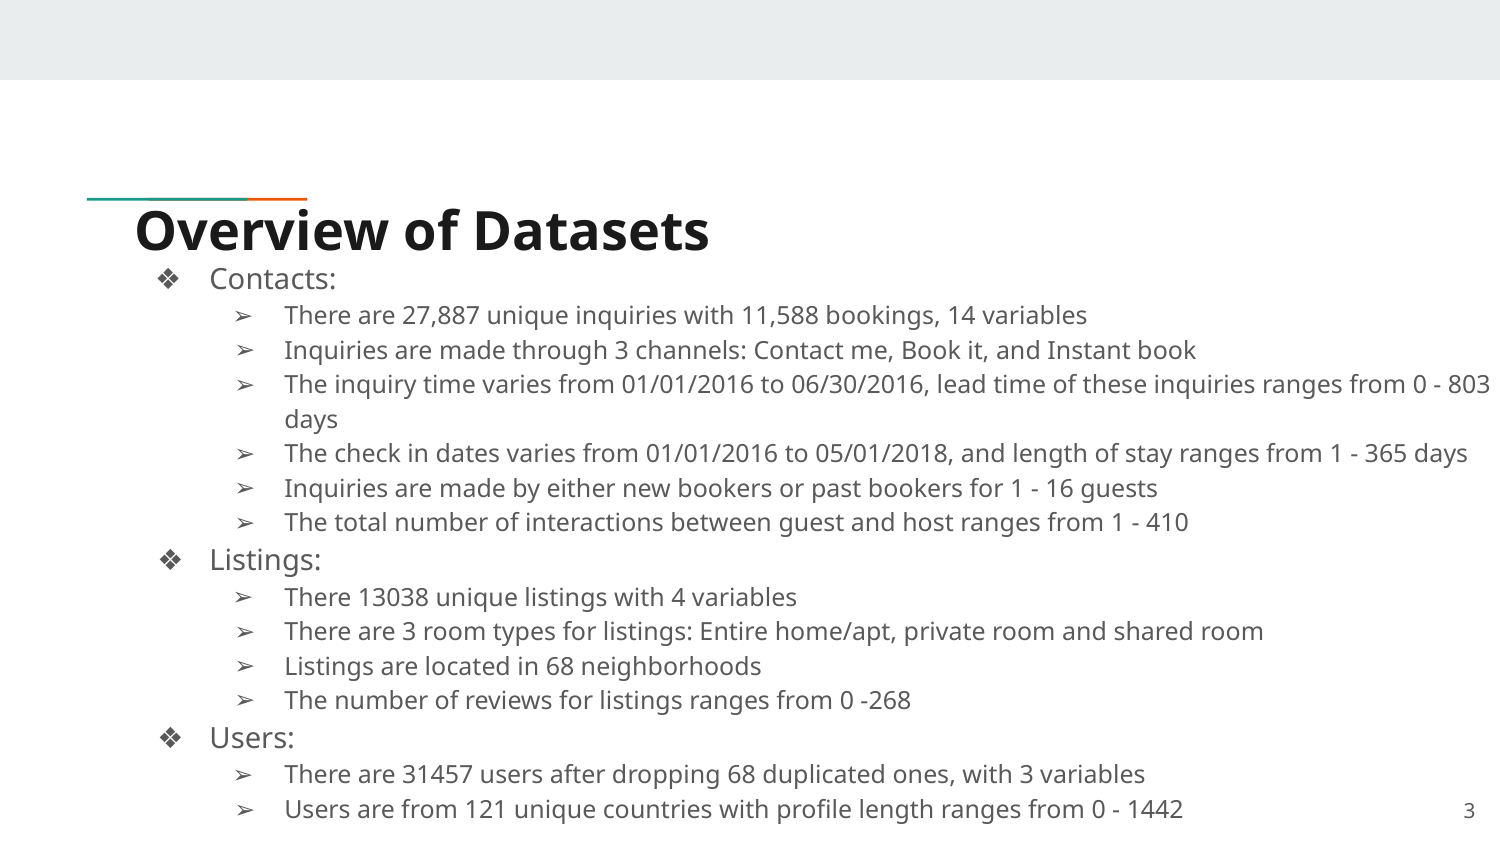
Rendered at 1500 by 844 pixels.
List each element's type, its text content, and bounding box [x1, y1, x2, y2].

list Contacts: There are 27,887 unique inquiries with 11,588 bookings, 14 variables Inquiries are made through 3 channels: Contact me, Book it, and Instant book The inquiry time varies from 01/01/2016 to 06/30/2016, lead time of these inquiries ranges from 0 - 803 days The check in dates varies from 01/01/2016 to 05/01/2018, and length of stay ranges from 1 - 365 days Inquiries are made by either new bookers or past bookers for 1 - 16 guests The total number of interactions between guest and host ranges from 1 - 410 Listings: There 13038 unique listings with 4 variables There are 3 room types for listings: Entire home/apt, private room and shared room Listings are located in 68 neighborhoods The number of reviews for listings ranges from 0 -268 Users: There are 31457 users after dropping 68 duplicated ones, with 3 variables Users are from 121 unique countries with profile length ranges from 0 - 1442 [119, 240, 1500, 824]
slide_number ‹#› [1400, 779, 1491, 844]
title Overview of Datasets [119, 181, 1381, 240]
